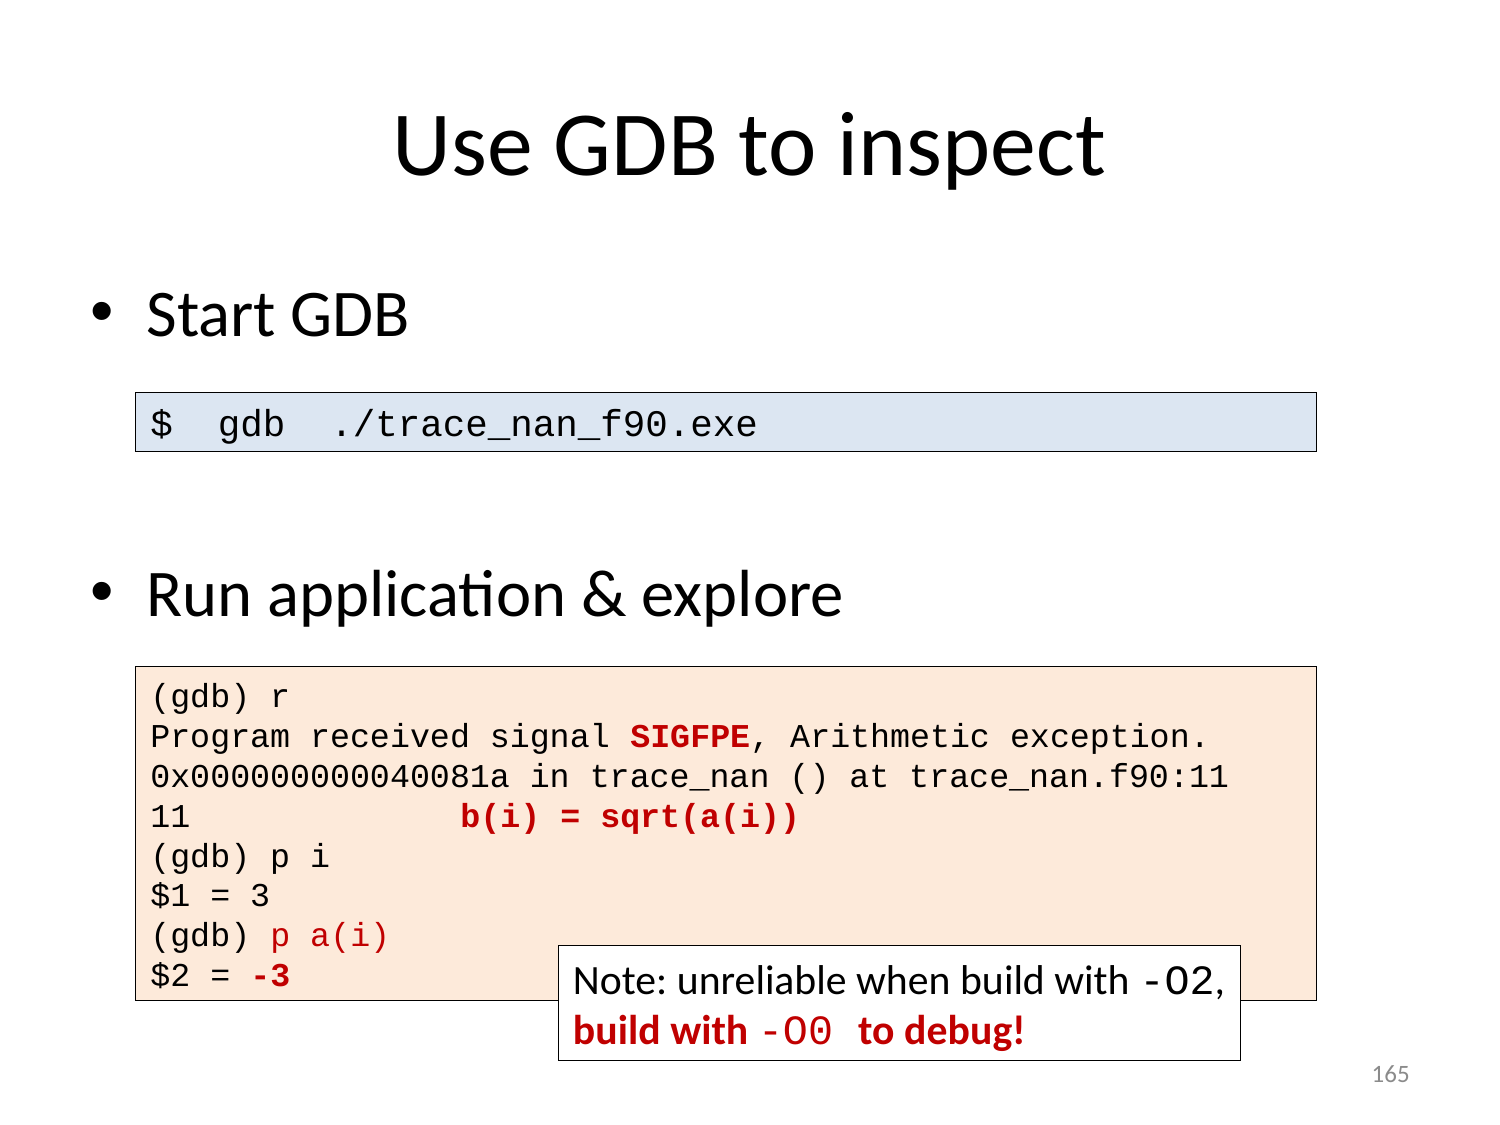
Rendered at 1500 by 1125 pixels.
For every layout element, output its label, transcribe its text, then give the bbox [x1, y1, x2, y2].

list Start GDB Run application & explore [75, 262, 1425, 1005]
slide_number 165 [1074, 1042, 1425, 1103]
text_box (gdb) r Program received signal SIGFPE, Arithmetic exception. 0x000000000040081a in trace_nan () at trace_nan.f90:11 11 b(i) = sqrt(a(i)) (gdb) p i $1 = 3 (gdb) p a(i) $2 = -3 [135, 666, 1317, 1001]
text_box Note: unreliable when build with -O2, build with -O0 to debug! [558, 945, 1241, 1061]
text_box $ gdb ./trace_nan_f90.exe [135, 392, 1317, 452]
title Use GDB to inspect [75, 45, 1425, 233]
